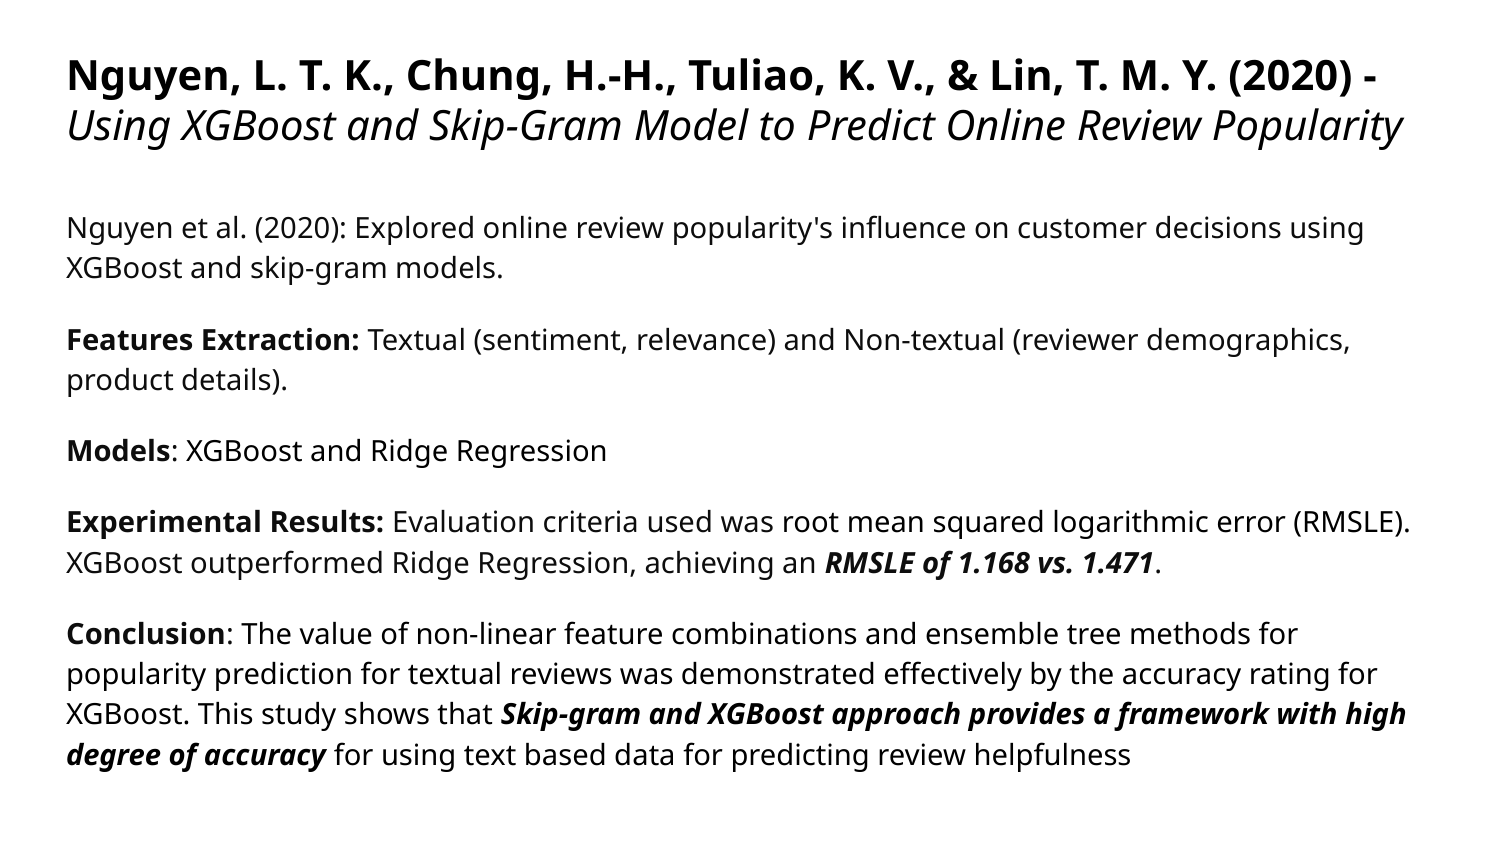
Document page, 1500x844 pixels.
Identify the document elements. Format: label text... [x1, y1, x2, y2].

title Nguyen, L. T. K., Chung, H.-H., Tuliao, K. V., & Lin, T. M. Y. (2020) - Using XGBoost and Skip-Gram Model to Predict Online Review Popularity [51, 33, 1449, 136]
list Nguyen et al. (2020): Explored online review popularity's influence on customer decisions using XGBoost and skip-gram models. Features Extraction: Textual (sentiment, relevance) and Non-textual (reviewer demographics, product details). Models: XGBoost and Ridge Regression Experimental Results: Evaluation criteria used was root mean squared logarithmic error (RMSLE). XGBoost outperformed Ridge Regression, achieving an RMSLE of 1.168 vs. 1.471. Conclusion: The value of non-linear feature combinations and ensemble tree methods for popularity prediction for textual reviews was demonstrated effectively by the accuracy rating for XGBoost. This study shows that Skip-gram and XGBoost approach provides a framework with high degree of accuracy for using text based data for predicting review helpfulness [51, 189, 1449, 750]
